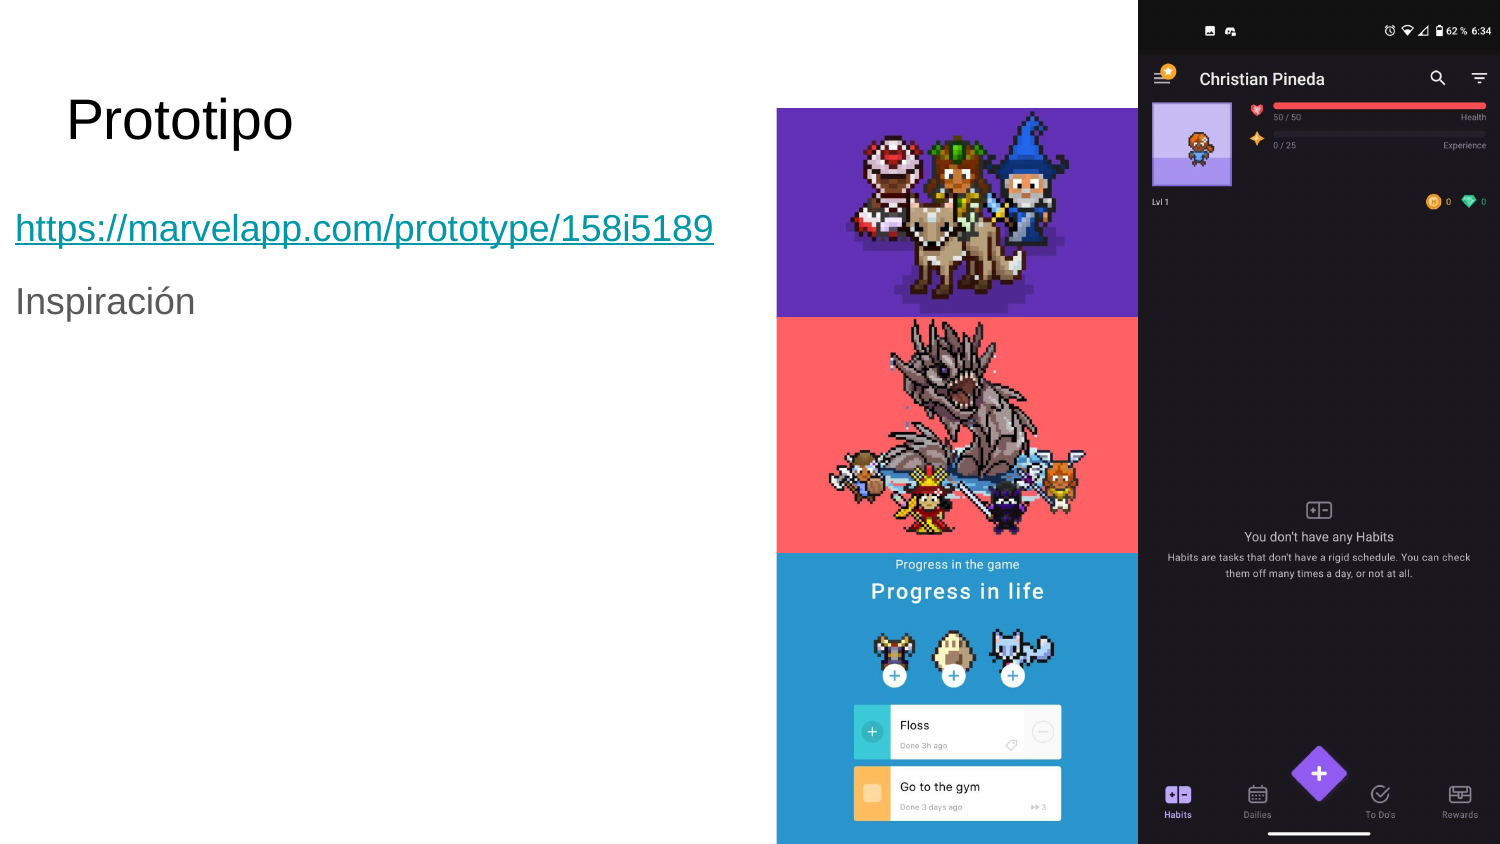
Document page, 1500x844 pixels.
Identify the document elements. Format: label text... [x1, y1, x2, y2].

picture [776, 0, 1500, 844]
title Prototipo [51, 72, 1132, 167]
list https://marvelapp.com/prototype/158i5189 Inspiración [0, 185, 771, 747]
